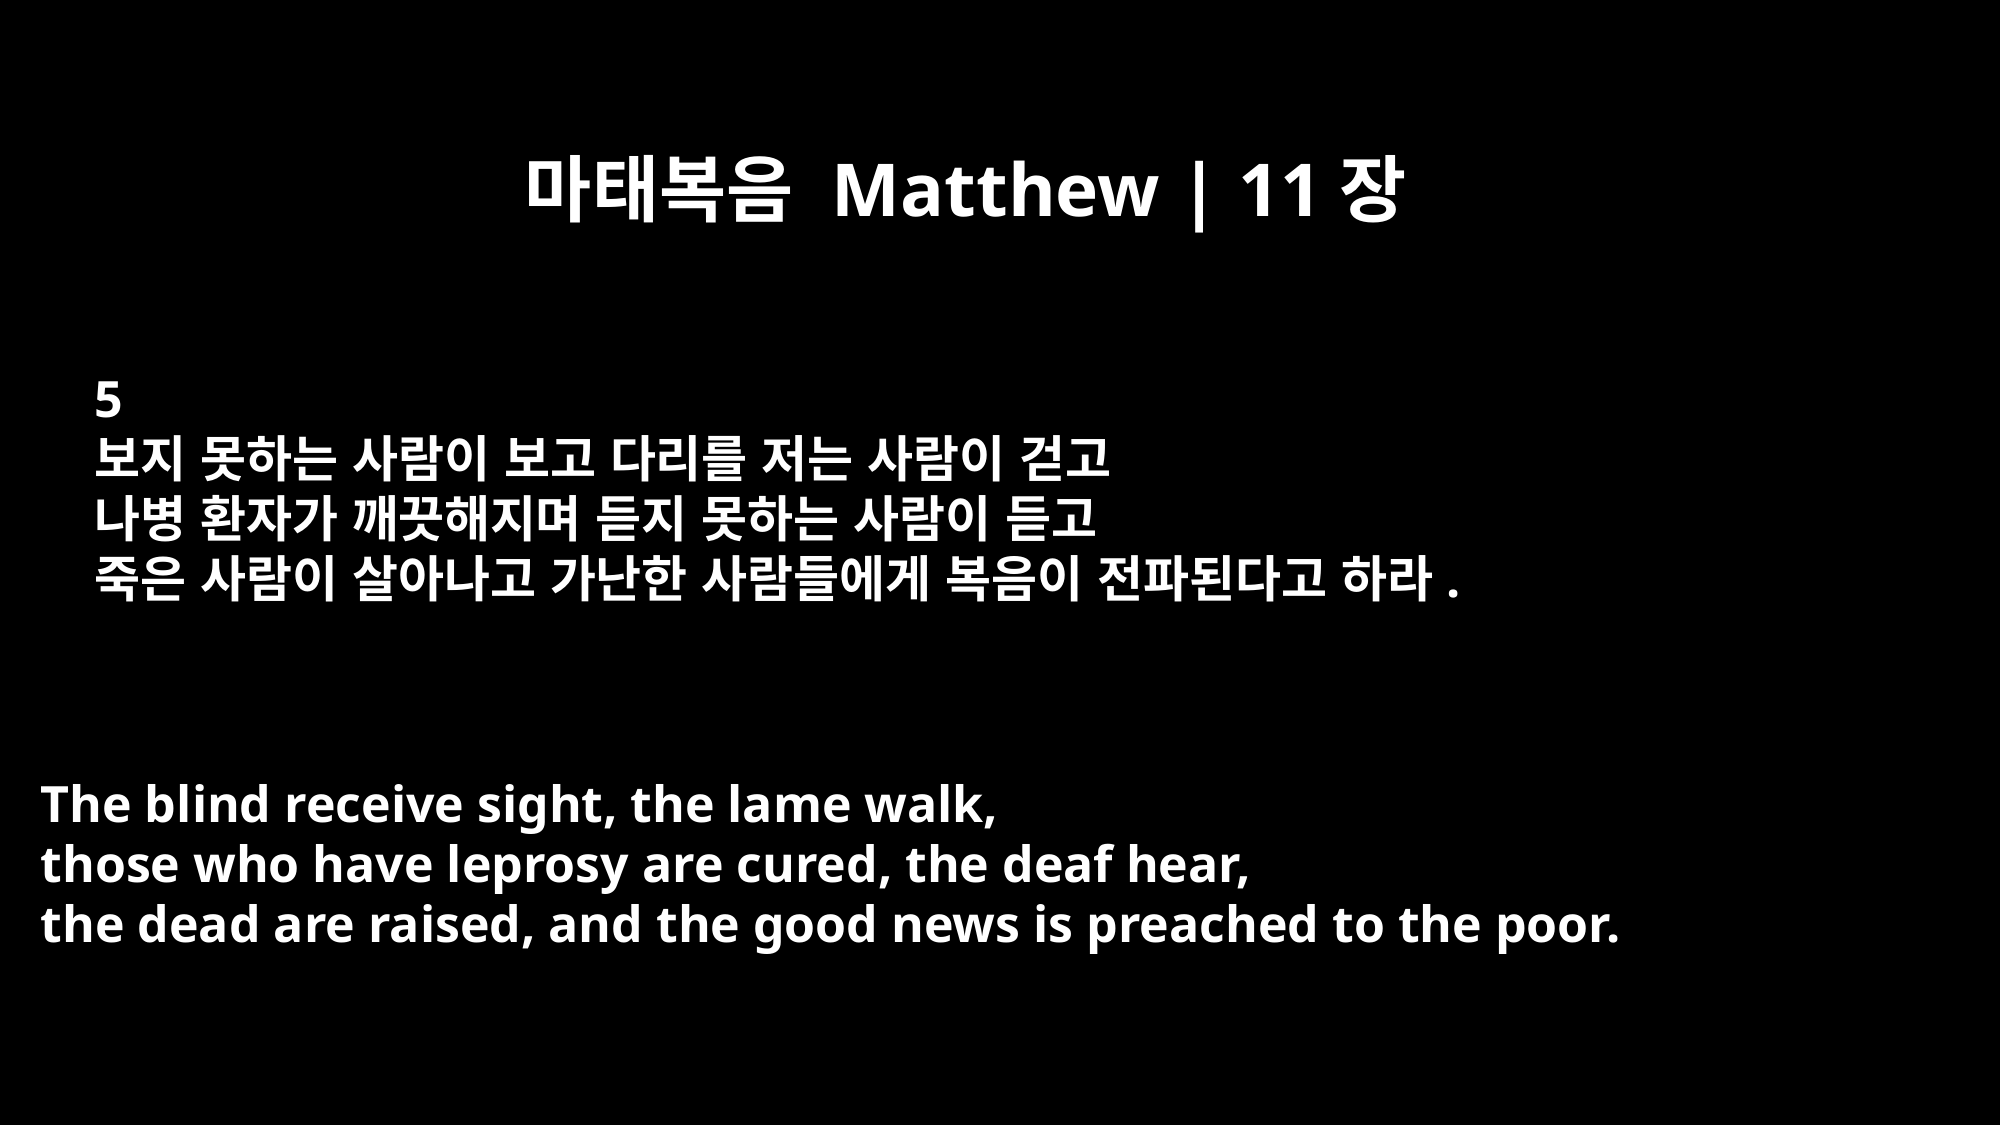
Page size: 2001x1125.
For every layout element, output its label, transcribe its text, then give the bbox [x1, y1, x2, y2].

text_box 마태복음 Matthew | 11장 [510, 136, 1422, 239]
text_box 5 보지 못하는 사람이 보고 다리를 저는 사람이 걷고 나병 환자가 깨끗해지며 듣지 못하는 사람이 듣고 죽은 사람이 살아나고 가난한 사람들에게 복음이 전파된다고 하라. [79, 359, 1476, 615]
text_box The blind receive sight, the lame walk, those who have leprosy are cured, the deaf hear, the dead are raised, and the good news is preached to the poor. [26, 764, 1637, 960]
